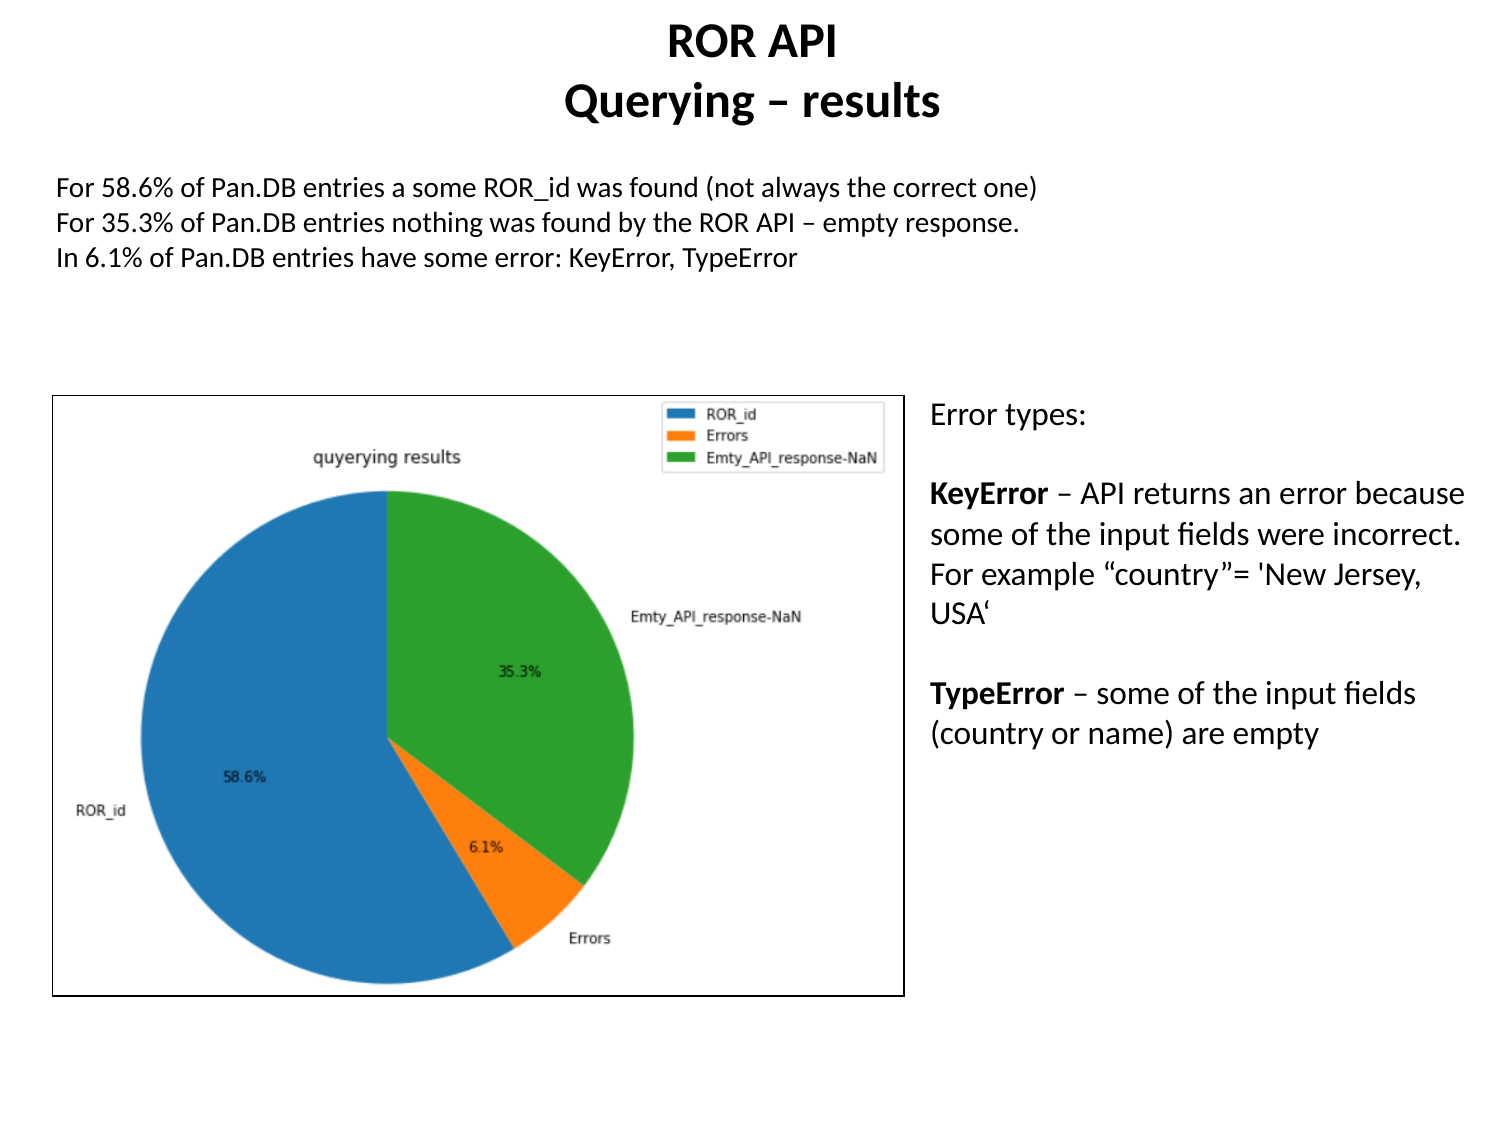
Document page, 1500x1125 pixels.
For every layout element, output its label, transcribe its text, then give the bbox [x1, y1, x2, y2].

text_box Error types: KeyError – API returns an error because some of the input fields were incorrect. For example “country”= 'New Jersey, USA‘ TypeError – some of the input fields (country or name) are empty [915, 384, 1488, 759]
text_box For 58.6% of Pan.DB entries a some ROR_id was found (not always the correct one) For 35.3% of Pan.DB entries nothing was found by the ROR API – empty response. In 6.1% of Pan.DB entries have some error: KeyError, TypeError [41, 160, 1105, 281]
text_box ROR API Querying – results [17, 0, 1488, 135]
picture [52, 395, 904, 996]
